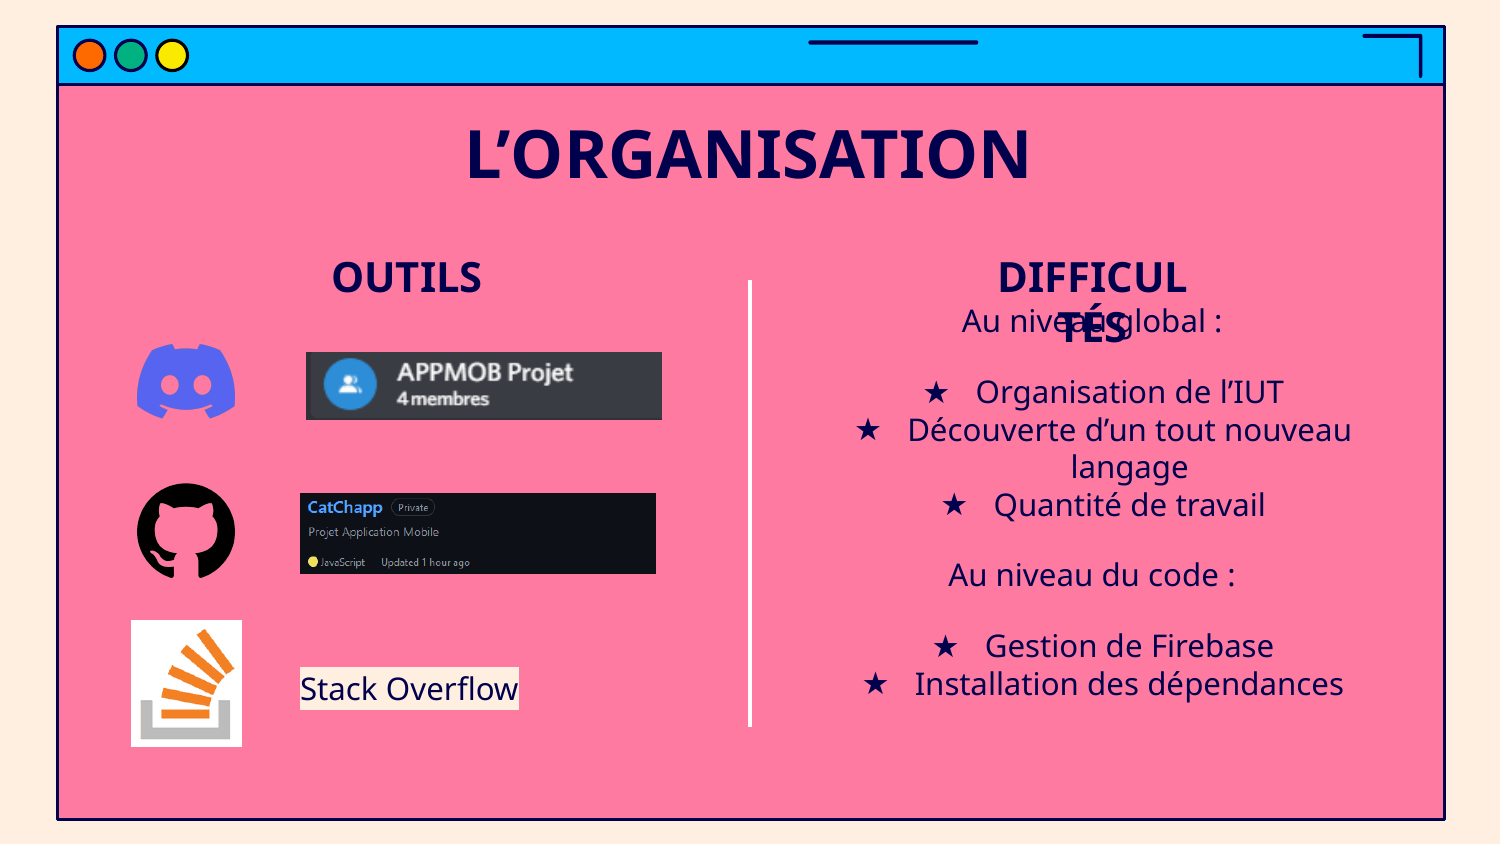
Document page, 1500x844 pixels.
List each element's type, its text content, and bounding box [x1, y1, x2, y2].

picture [131, 620, 242, 748]
title OUTILS [289, 235, 525, 317]
list Stack Overflow [246, 635, 681, 733]
list Au niveau global : Organisation de l’IUT Découverte d’un tout nouveau langage Quantité de travail Au niveau du code : Gestion de Firebase Installation des dépendances [777, 286, 1407, 568]
picture [137, 481, 235, 580]
title L’ORGANISATION [114, 96, 1383, 191]
picture [137, 331, 235, 441]
picture [300, 493, 656, 575]
picture [305, 351, 662, 420]
title DIFFICULTÉS [975, 235, 1210, 286]
